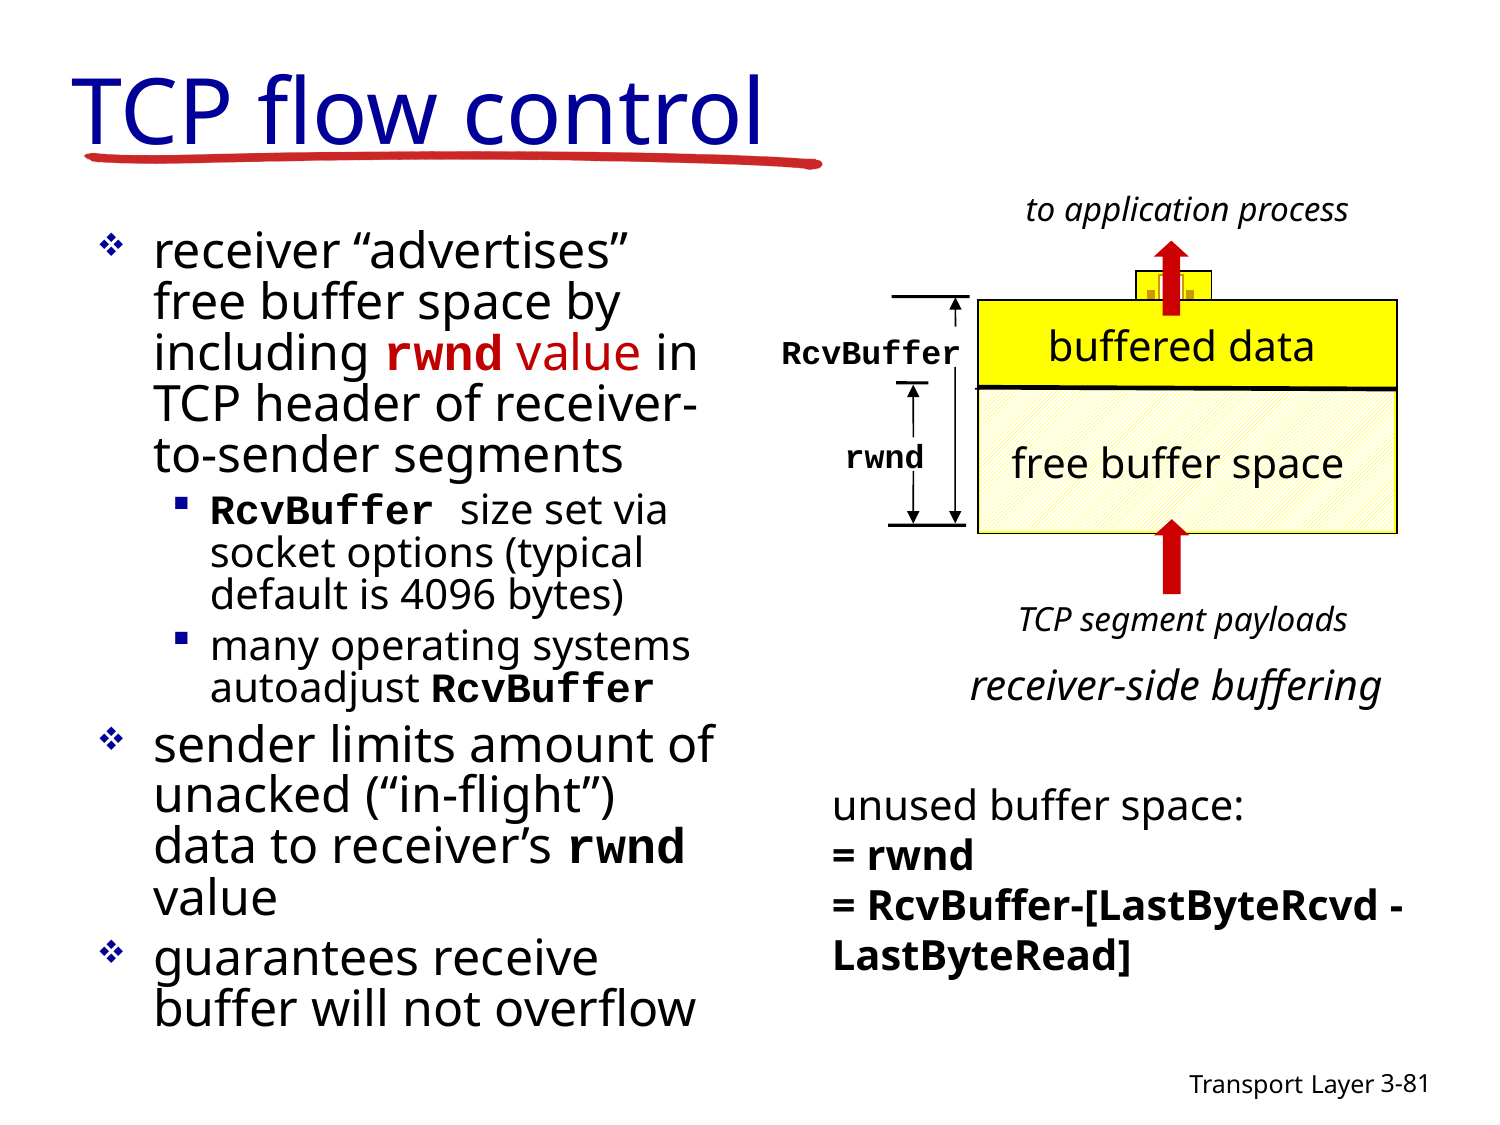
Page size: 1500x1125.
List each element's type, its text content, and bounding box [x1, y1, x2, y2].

text_box [949, 379, 962, 524]
text_box TCP segment payloads [1002, 604, 1364, 646]
text_box to application process [1010, 180, 1364, 236]
text_box unused buffer space: = rwnd = RcvBuffer-[LastByteRcvd -LastByteRead] [817, 771, 1486, 987]
text_box [907, 384, 920, 438]
picture [81, 146, 832, 176]
text_box rwnd [829, 428, 940, 483]
text_box receiver-side buffering [955, 651, 1398, 717]
text_box [907, 470, 920, 524]
text_box [949, 297, 962, 323]
slide_number 3-81 [1365, 1060, 1477, 1106]
footer Transport Layer [914, 1057, 1390, 1105]
list receiver “advertises” free buffer space by including rwnd value in TCP header of receiver-to-sender segments RcvBuffer size set via socket options (typical default is 4096 bytes) many operating systems autoadjust RcvBuffer sender limits amount of unacked (“in-flight”) data to receiver’s rwnd value guarantees receive buffer will not overflow [81, 220, 747, 1025]
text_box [974, 240, 1399, 595]
title TCP flow control [55, 28, 1331, 188]
text_box RcvBuffer [766, 323, 969, 379]
